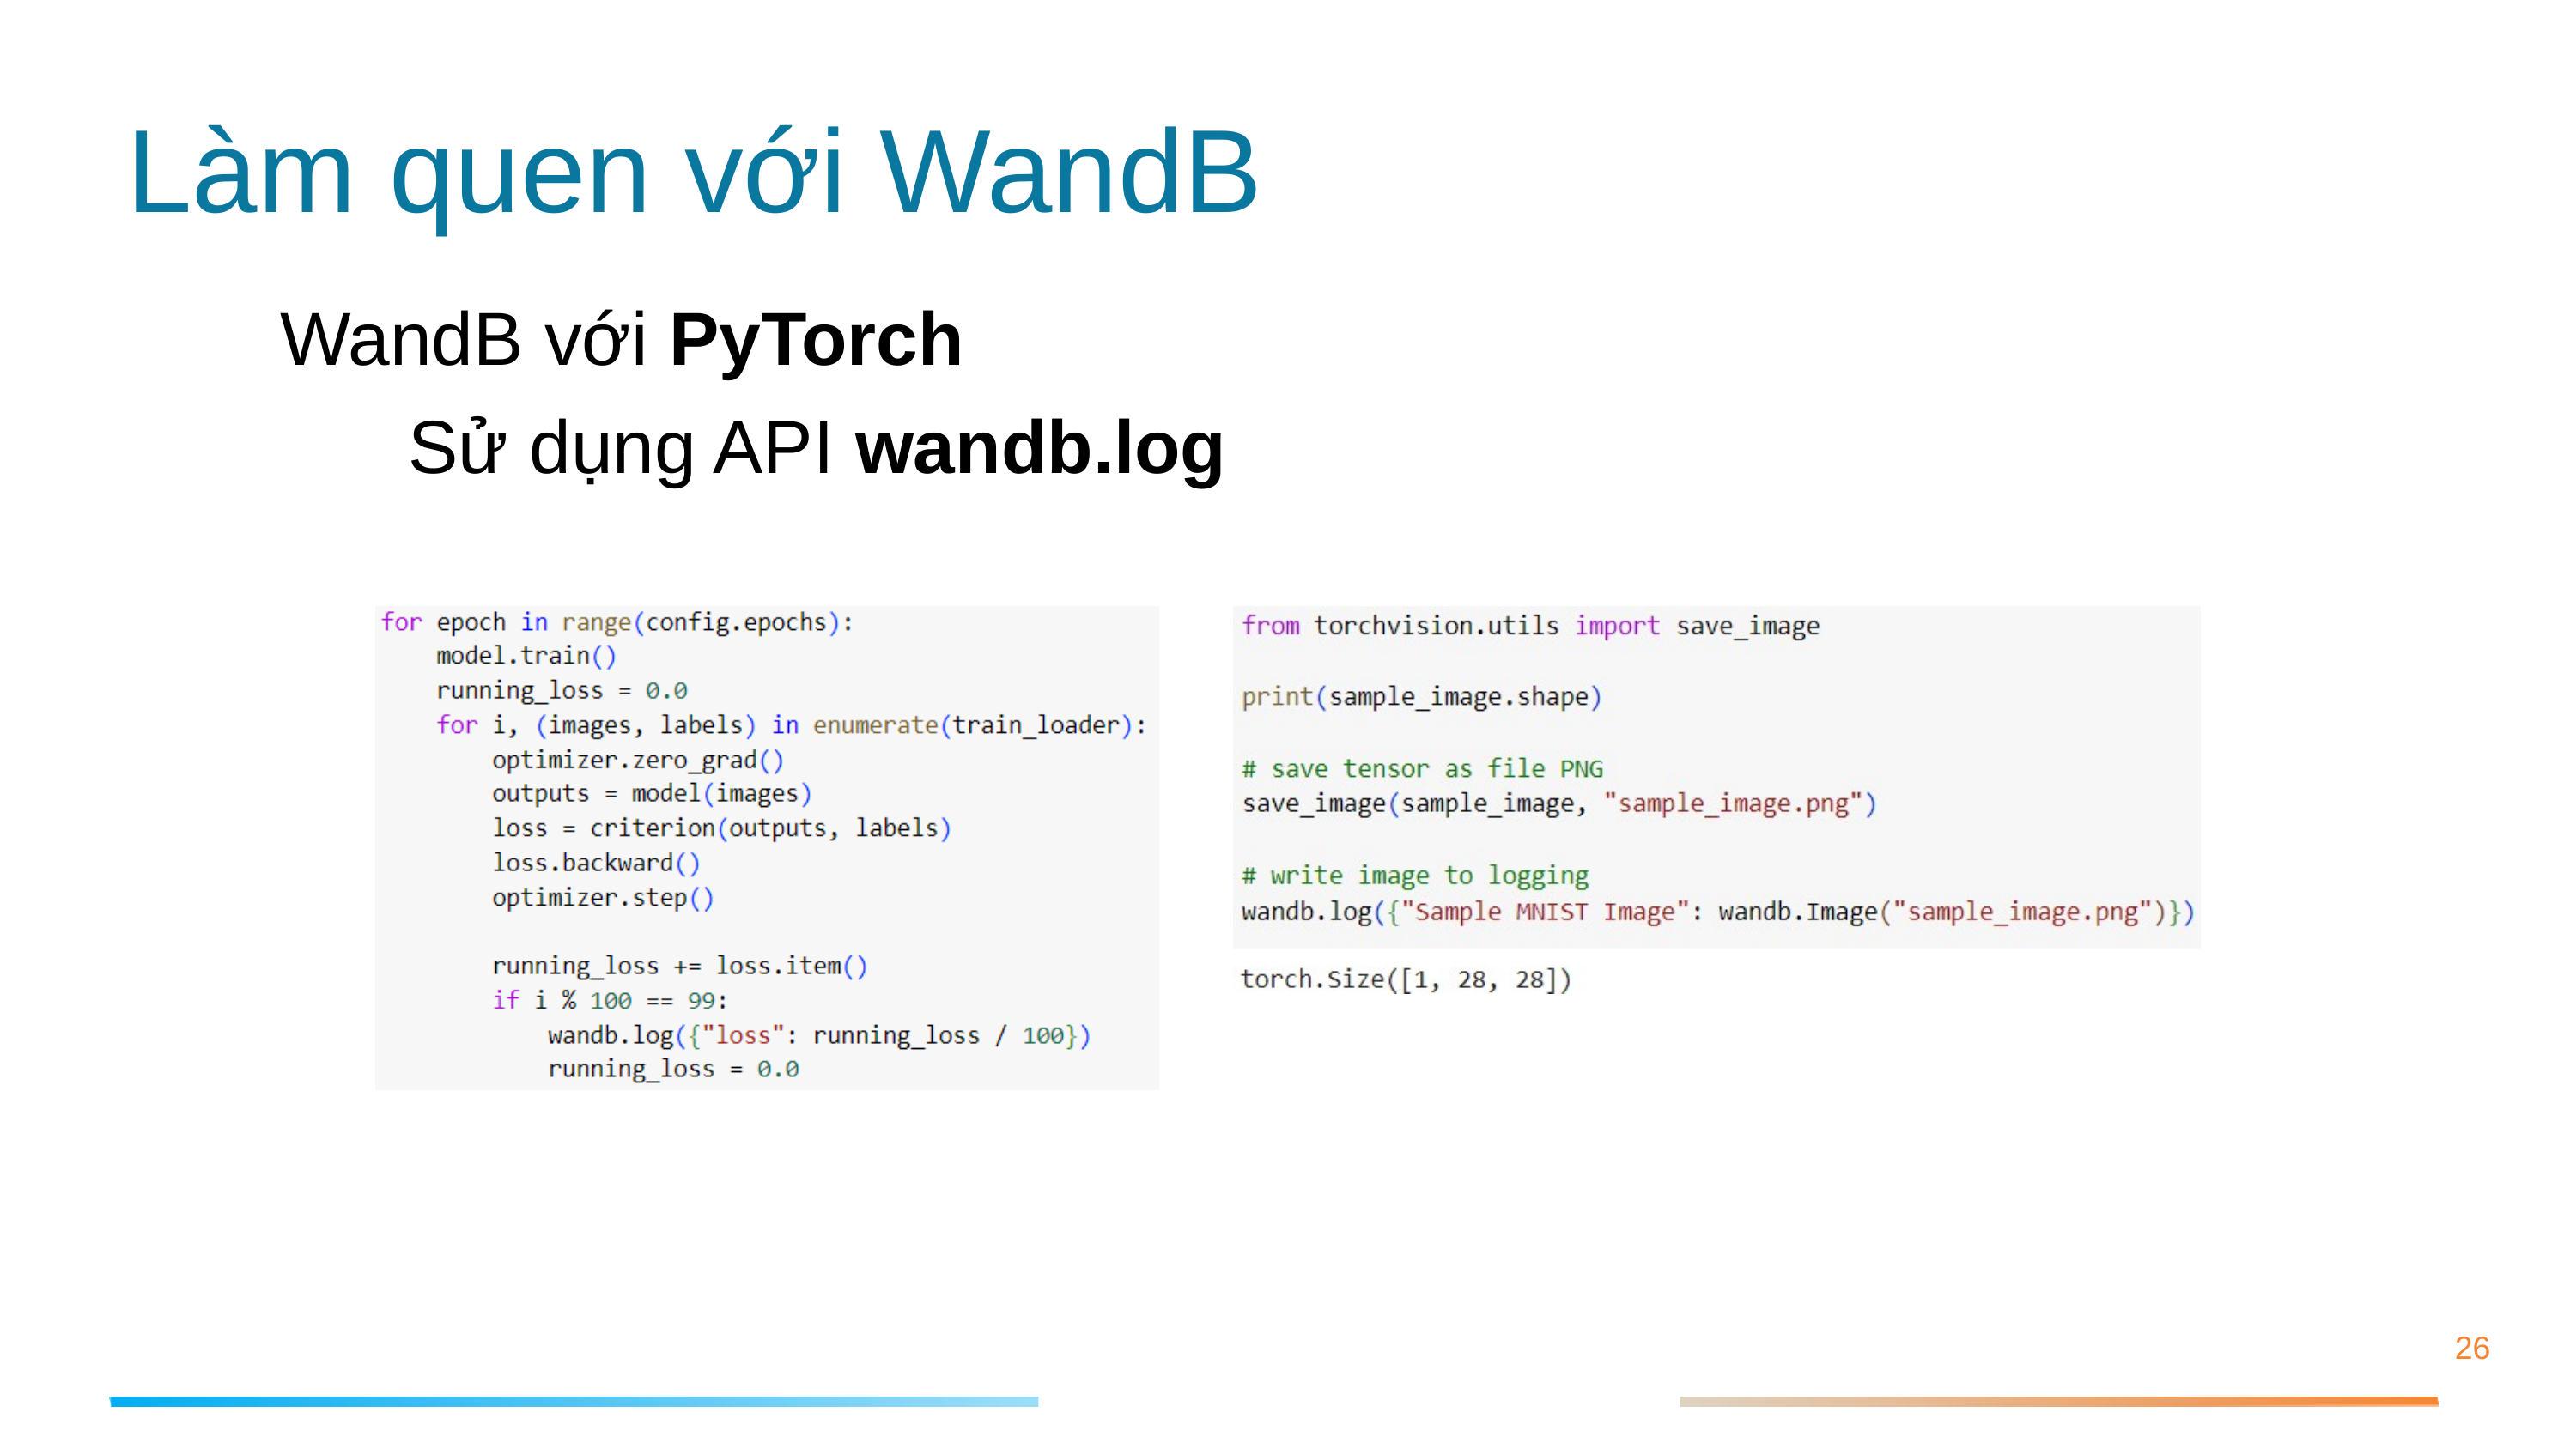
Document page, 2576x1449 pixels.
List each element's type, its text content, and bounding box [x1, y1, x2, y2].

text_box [108, 1367, 2439, 1427]
text_box WandB với PyTorch Sử dụng API wandb.log [240, 270, 1266, 489]
picture [1233, 605, 2201, 994]
title Làm quen với WandB [125, 92, 1266, 336]
picture [375, 606, 1160, 1090]
slide_number ‹#› [2449, 1320, 2498, 1449]
